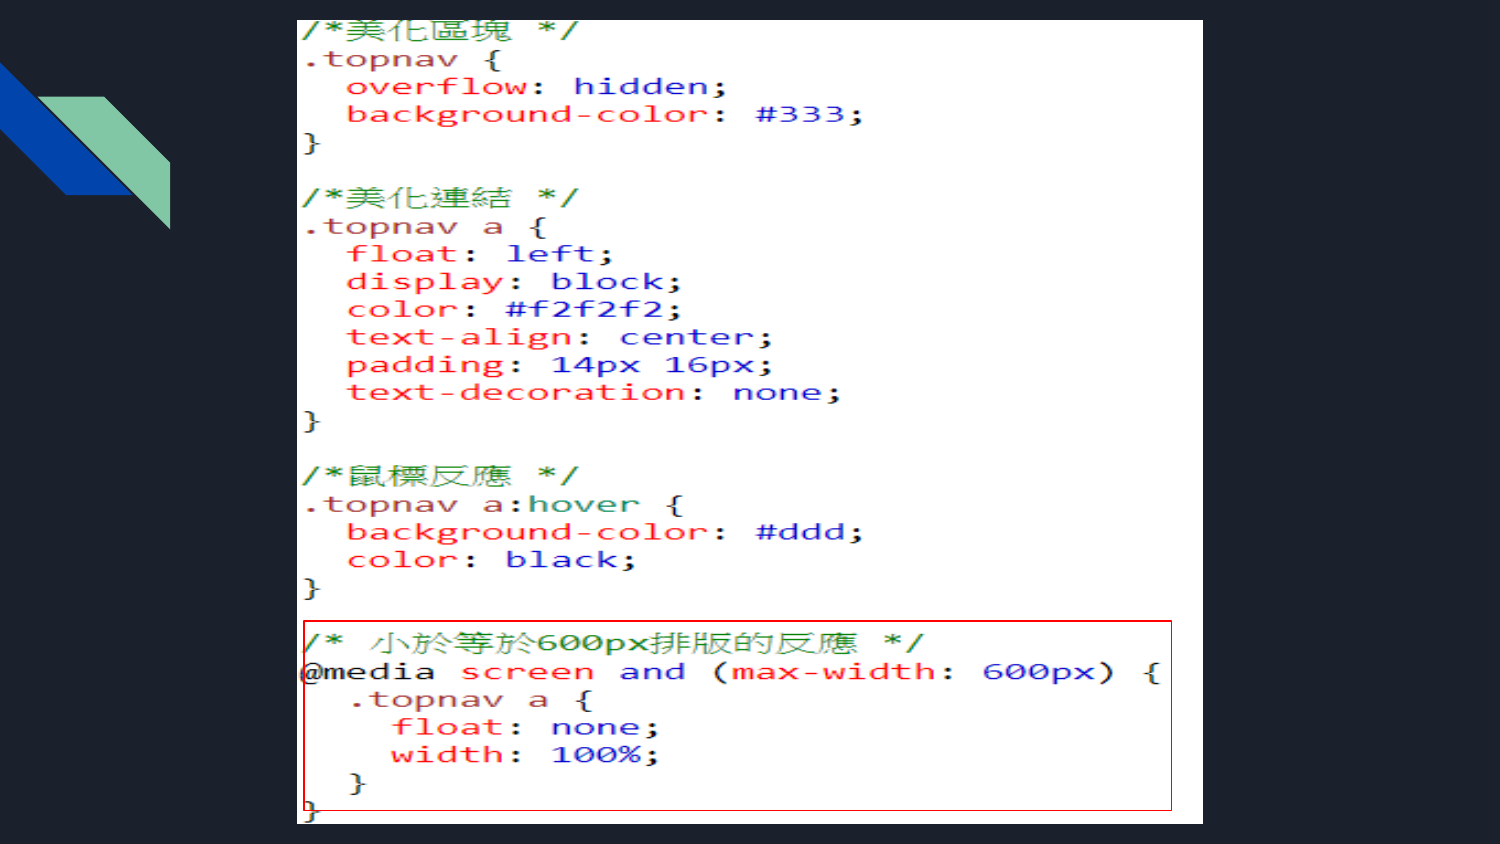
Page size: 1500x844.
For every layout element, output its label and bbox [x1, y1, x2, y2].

picture [297, 19, 1203, 824]
